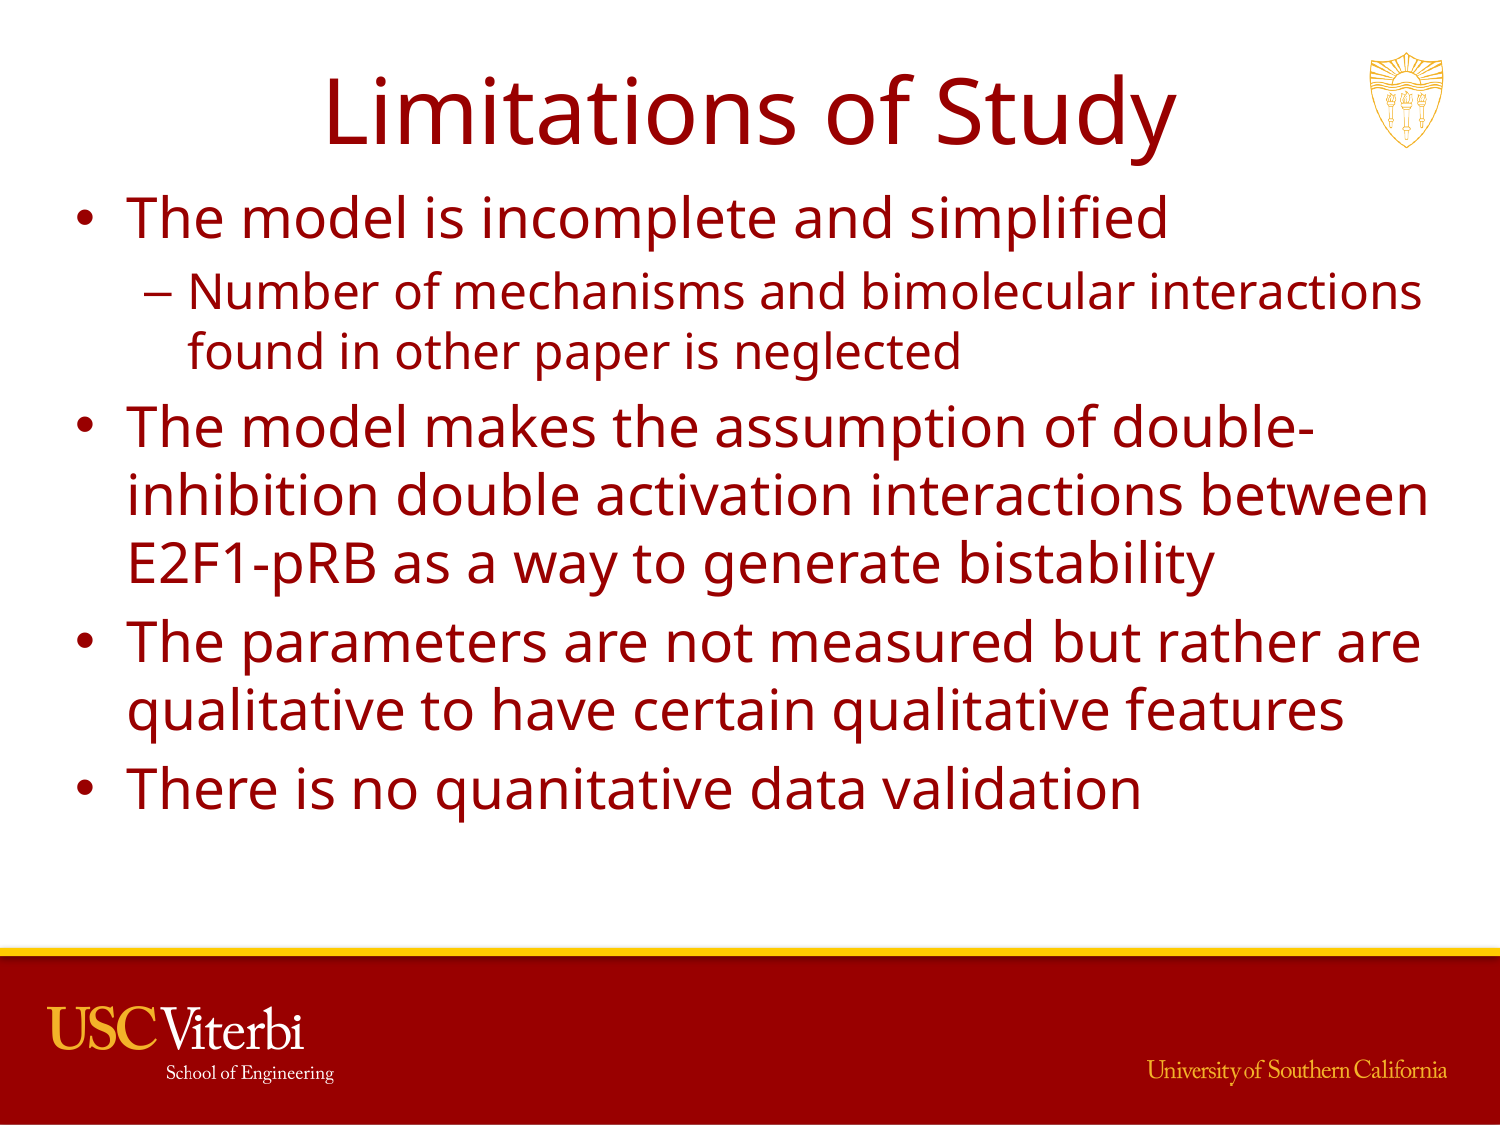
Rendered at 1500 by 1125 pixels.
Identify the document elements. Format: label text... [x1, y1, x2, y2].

picture [47, 1006, 334, 1084]
slide_number 14 [1074, 1024, 1425, 1103]
picture [1345, 39, 1468, 162]
picture [1425, 1059, 1447, 1086]
text_box The model is incomplete and simplified Number of mechanisms and bimolecular interactions found in other paper is neglected The model makes the assumption of double-inhibition double activation interactions between E2F1-pRB as a way to generate bistability The parameters are not measured but rather are qualitative to have certain qualitative features There is no quanitative data validation [60, 174, 1448, 950]
title Limitations of Study [75, 45, 1425, 174]
